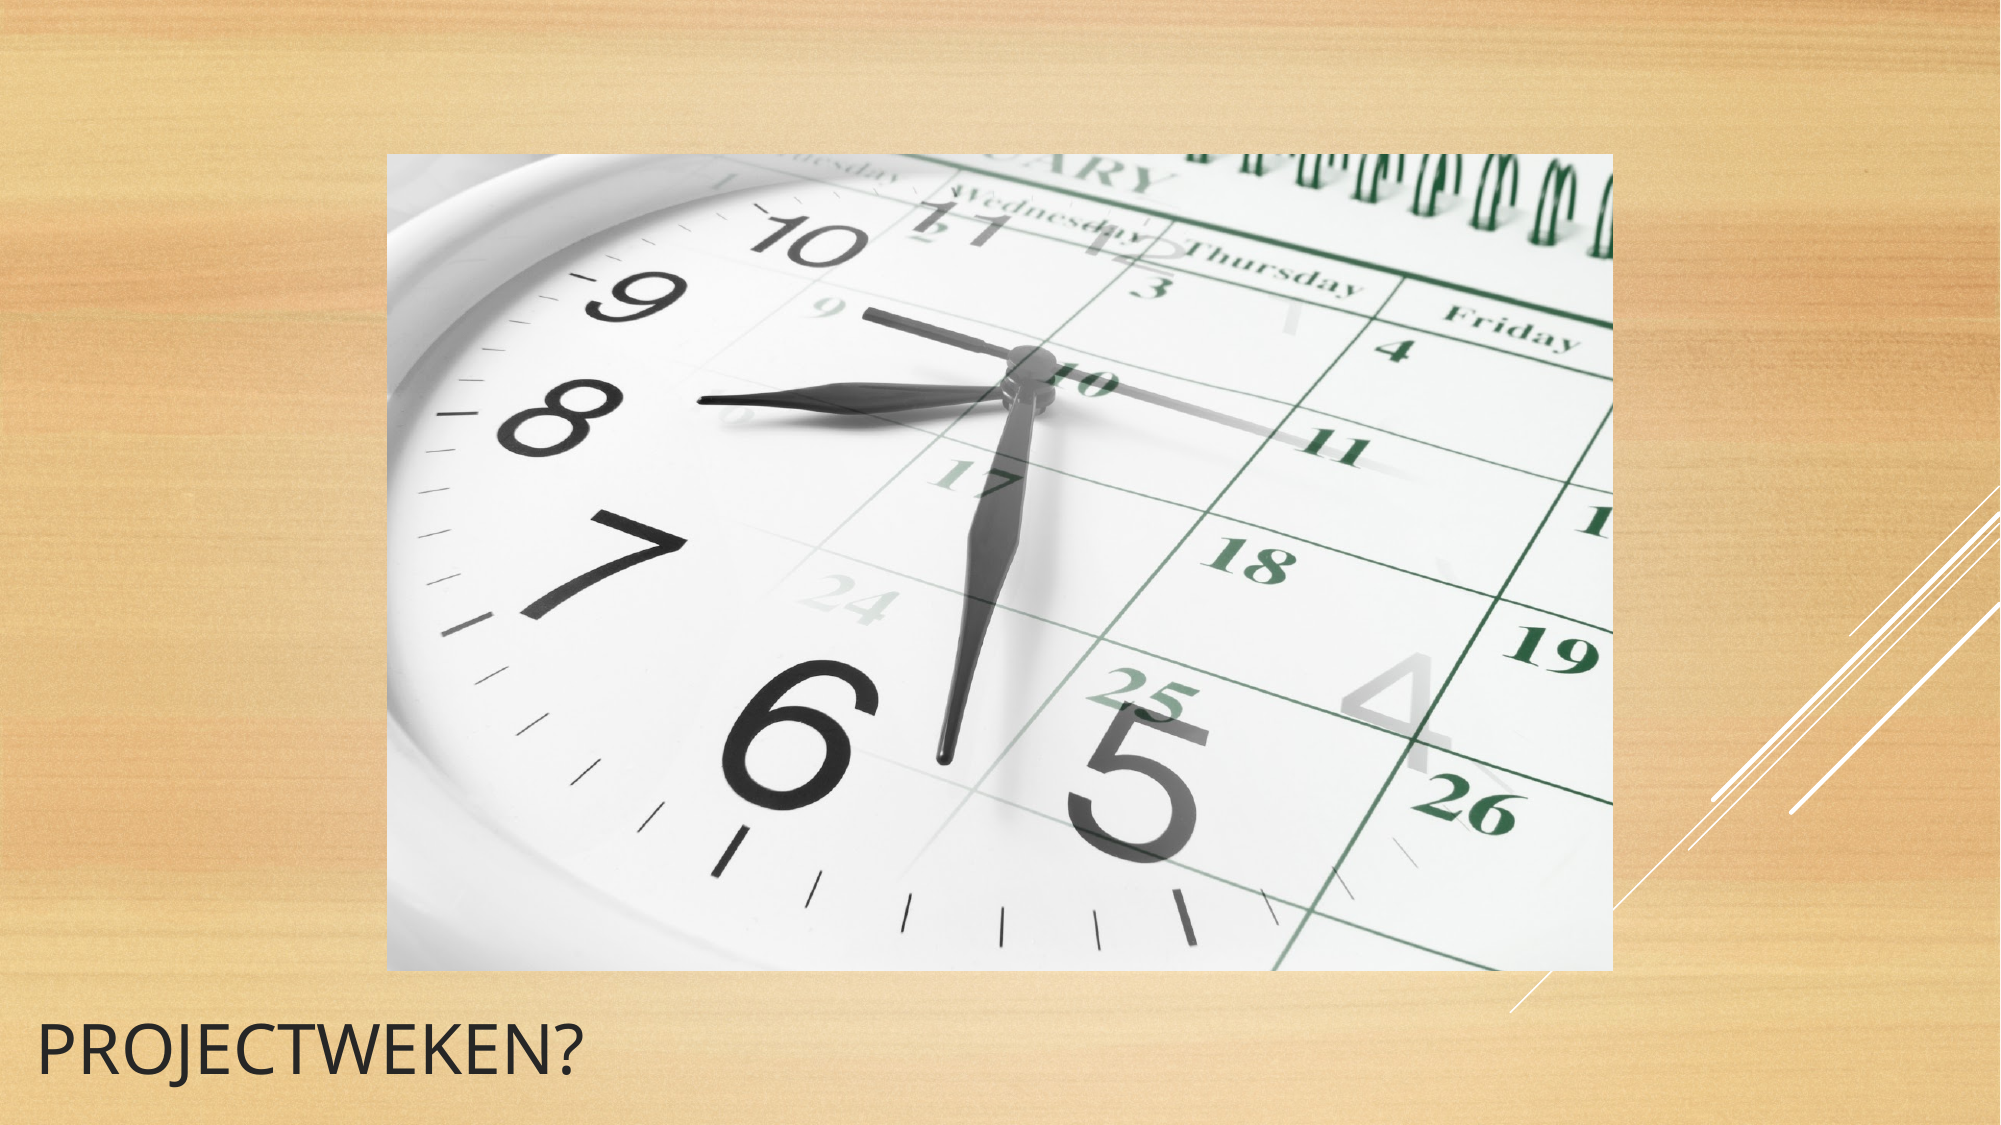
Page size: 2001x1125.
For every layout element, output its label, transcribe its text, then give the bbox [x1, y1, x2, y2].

picture [0, 0, 2001, 1125]
title Projectweken? [20, 976, 619, 1096]
